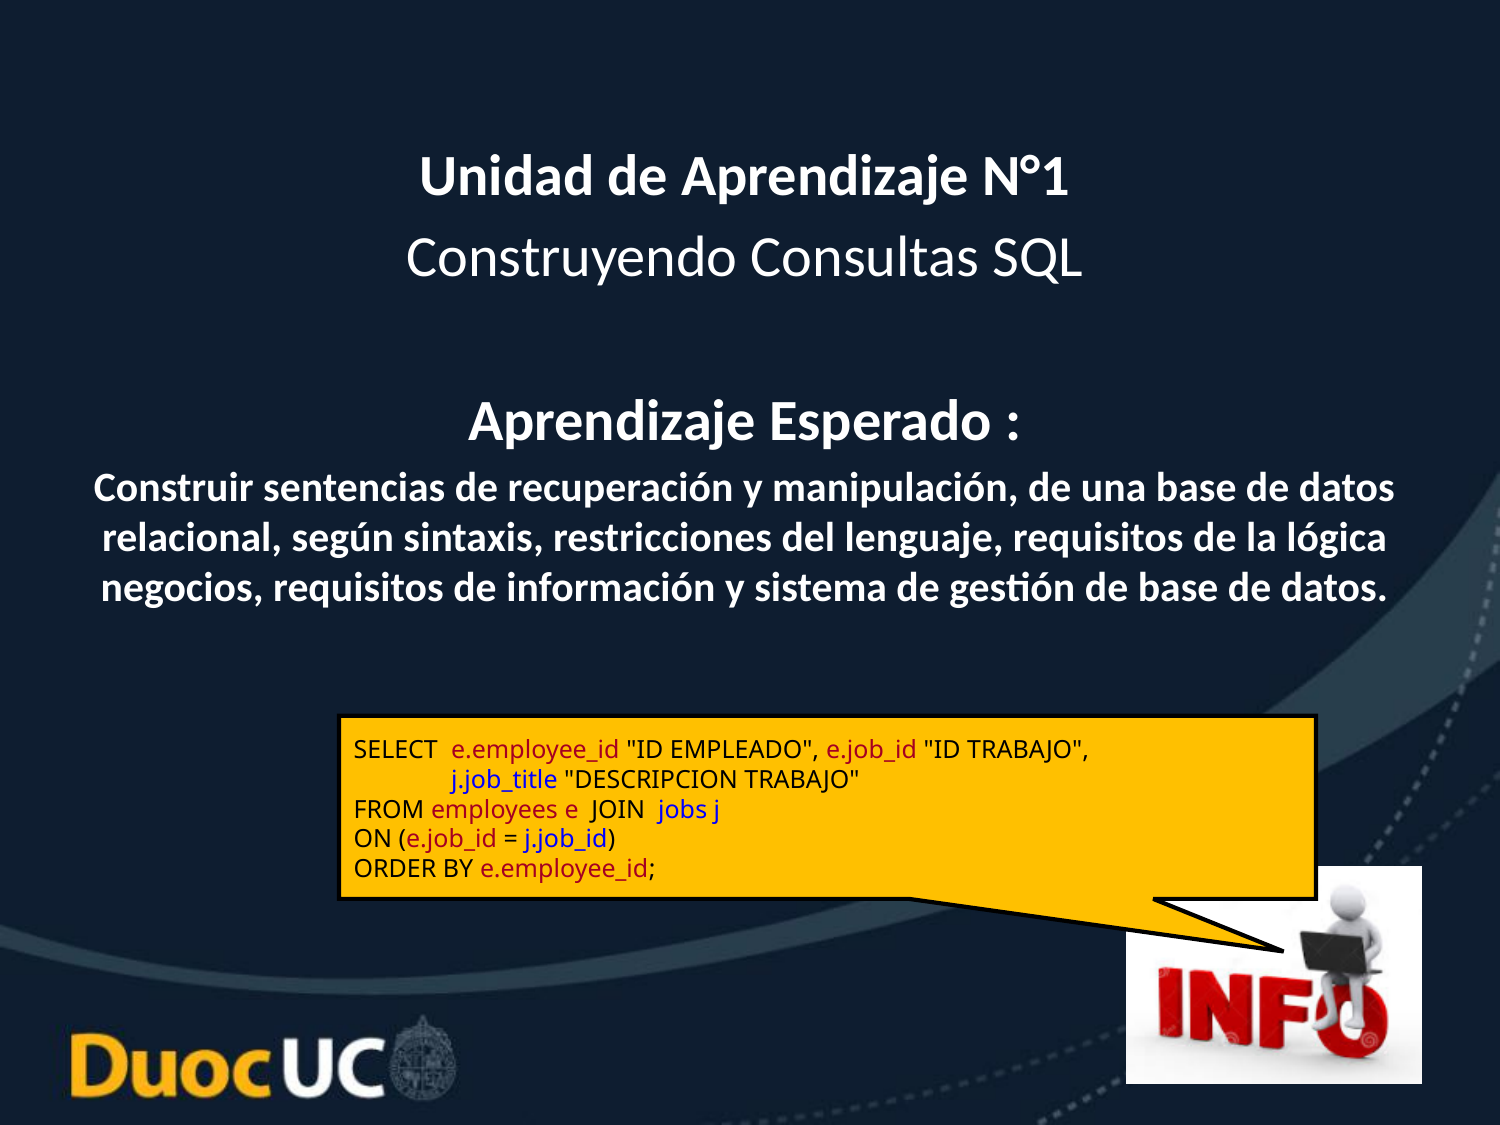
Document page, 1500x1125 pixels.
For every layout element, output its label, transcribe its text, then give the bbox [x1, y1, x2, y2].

text_box SELECT e.employee_id "ID EMPLEADO", e.job_id "ID TRABAJO", j.job_title "DESCRIPCION TRABAJO" FROM employees e JOIN jobs j ON (e.job_id = j.job_id) ORDER BY e.employee_id; [338, 715, 1317, 929]
picture [0, 0, 1500, 1125]
list Unidad de Aprendizaje N°1 Construyendo Consultas SQL Aprendizaje Esperado : Construir sentencias de recuperación y manipulación, de una base de datos relacional, según sintaxis, restricciones del lenguaje, requisitos de la lógica negocios, requisitos de información y sistema de gestión de base de datos. [27, 0, 1463, 618]
